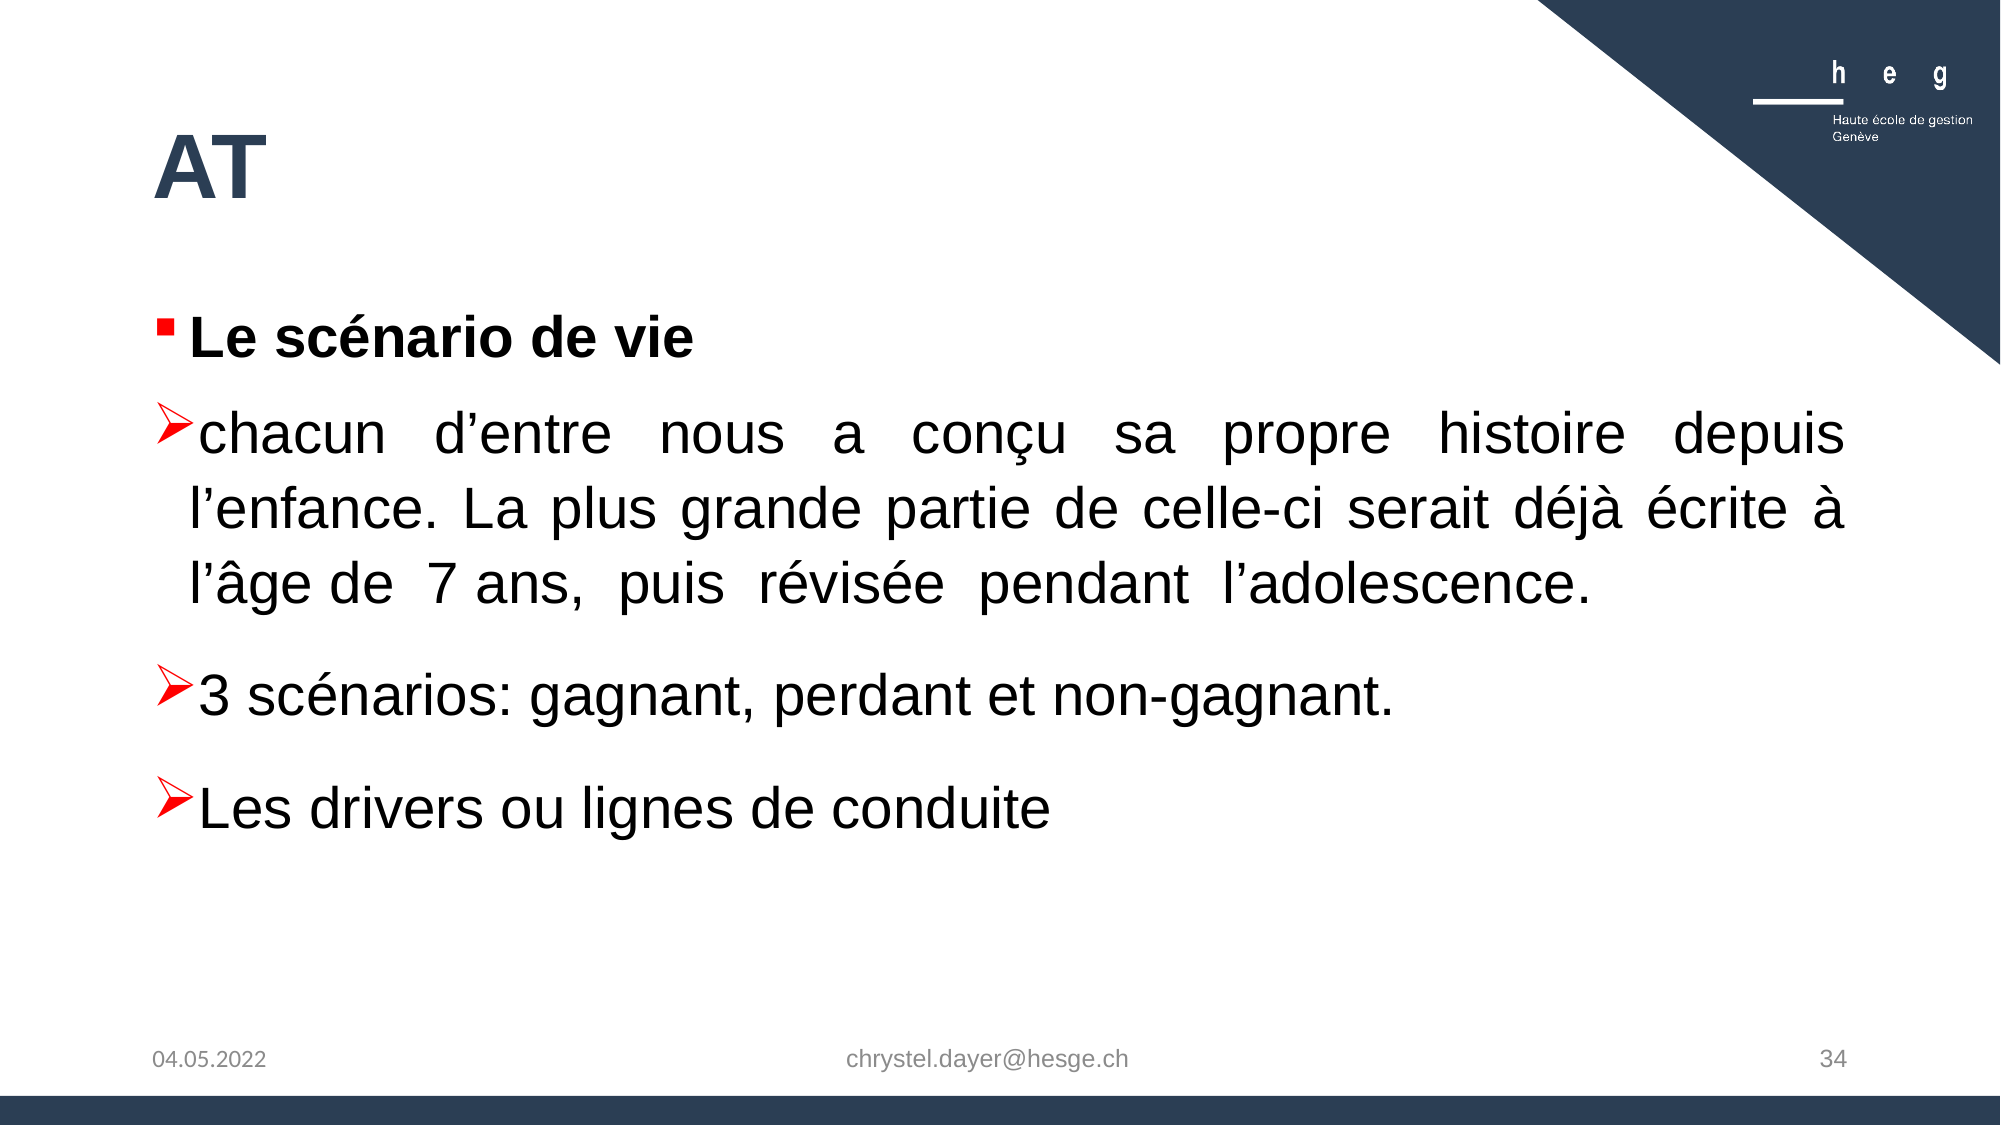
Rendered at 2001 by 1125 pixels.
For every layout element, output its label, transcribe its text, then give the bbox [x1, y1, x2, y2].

title AT [137, 59, 1600, 278]
picture [1753, 60, 1972, 141]
footer chrystel.dayer@hesge.ch [650, 1027, 1326, 1088]
list Le scénario de vie chacun d’entre nous a conçu sa propre histoire depuis l’enfance. La plus grande partie de celle-ci serait déjà écrite à l’âge de 7 ans, puis révisée pendant l’adolescence. 3 scénarios: gagnant, perdant et non-gagnant. Les drivers ou lignes de conduite [137, 299, 1863, 977]
slide_number 34 [1412, 1027, 1863, 1088]
